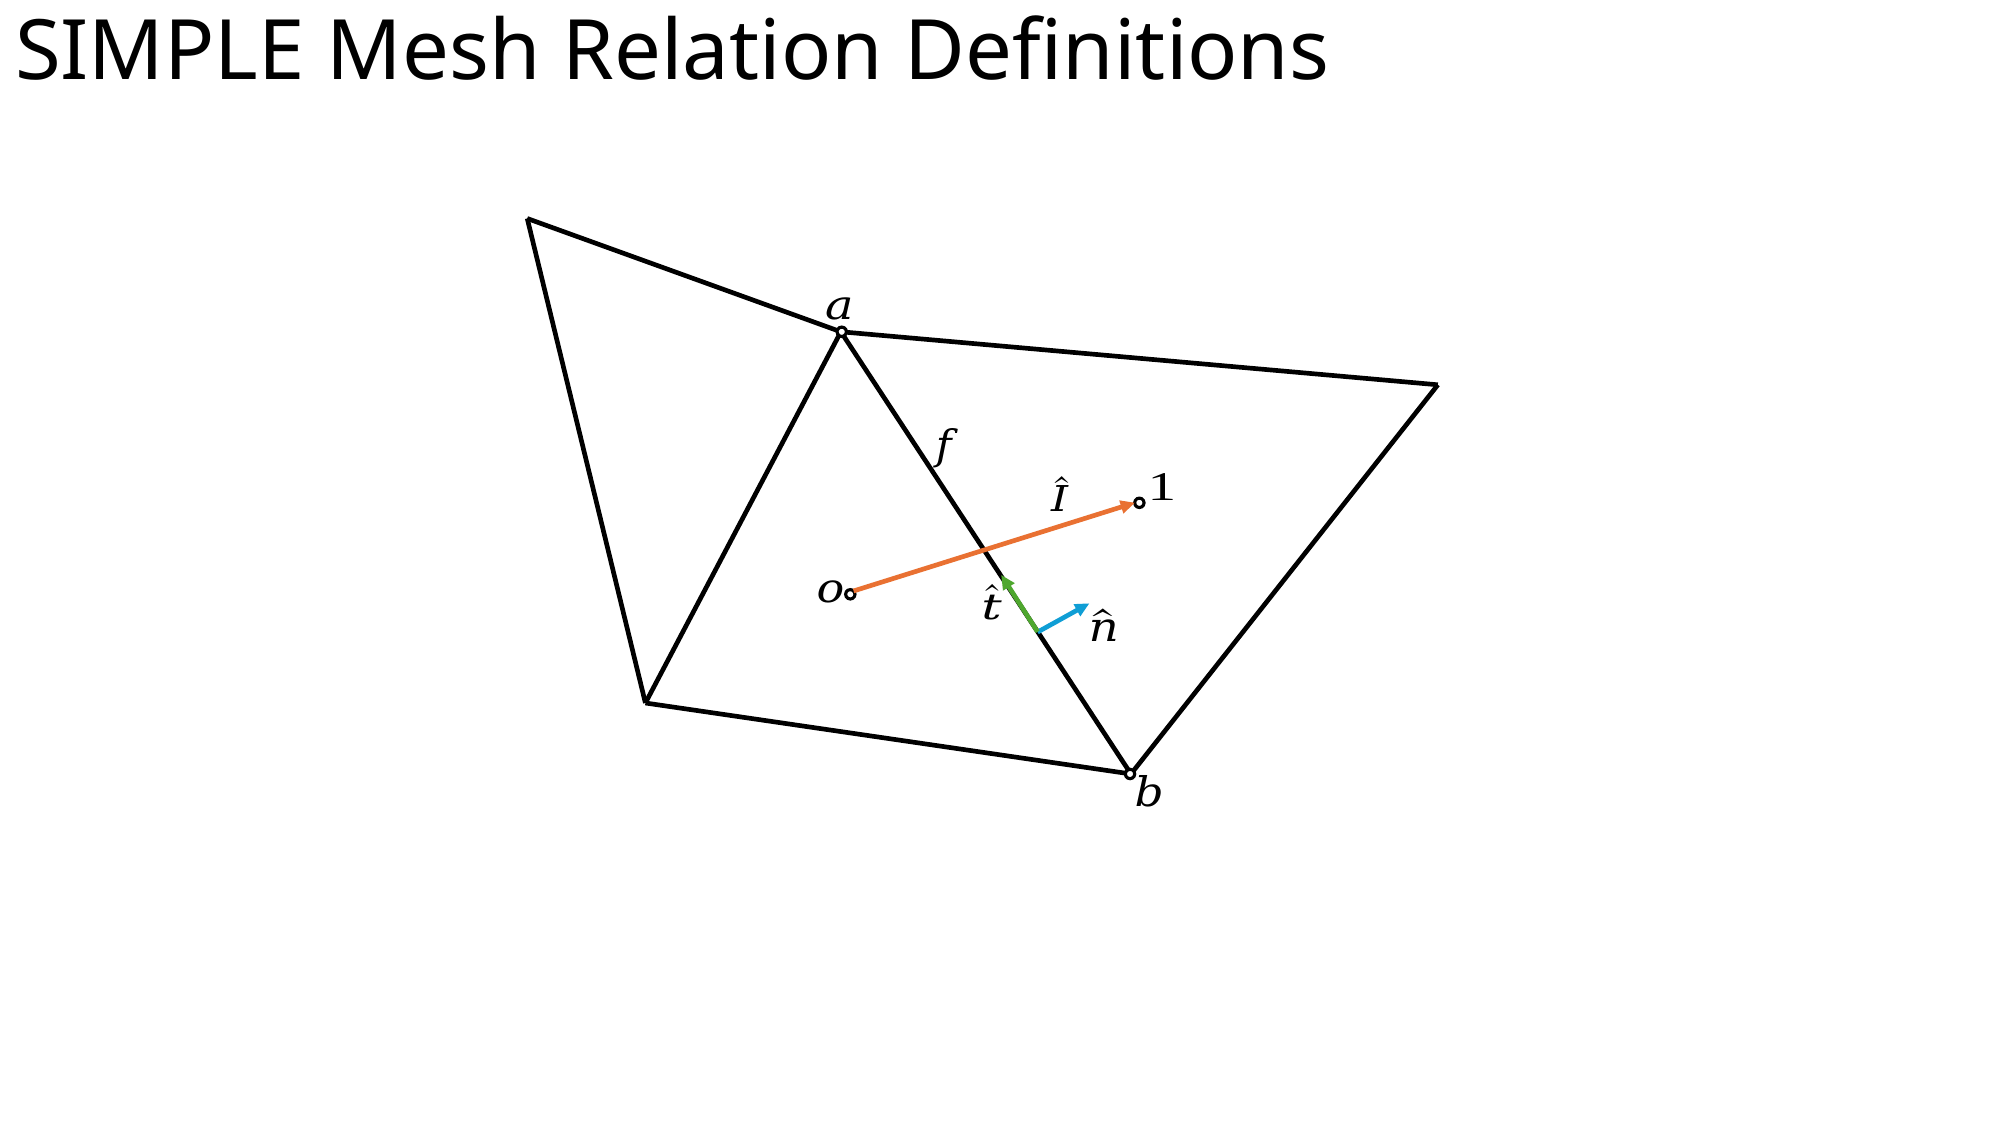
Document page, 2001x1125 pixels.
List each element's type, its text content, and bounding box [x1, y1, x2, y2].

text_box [526, 217, 646, 704]
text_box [644, 702, 1130, 775]
text_box [1124, 775, 1137, 781]
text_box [646, 333, 840, 702]
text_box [840, 386, 1130, 702]
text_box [1000, 574, 1039, 633]
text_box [852, 502, 1136, 592]
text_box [646, 217, 842, 333]
title SIMPLE Mesh Relation Definitions [0, 0, 1725, 106]
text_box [1130, 386, 1439, 775]
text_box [840, 331, 1439, 386]
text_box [1039, 602, 1090, 633]
